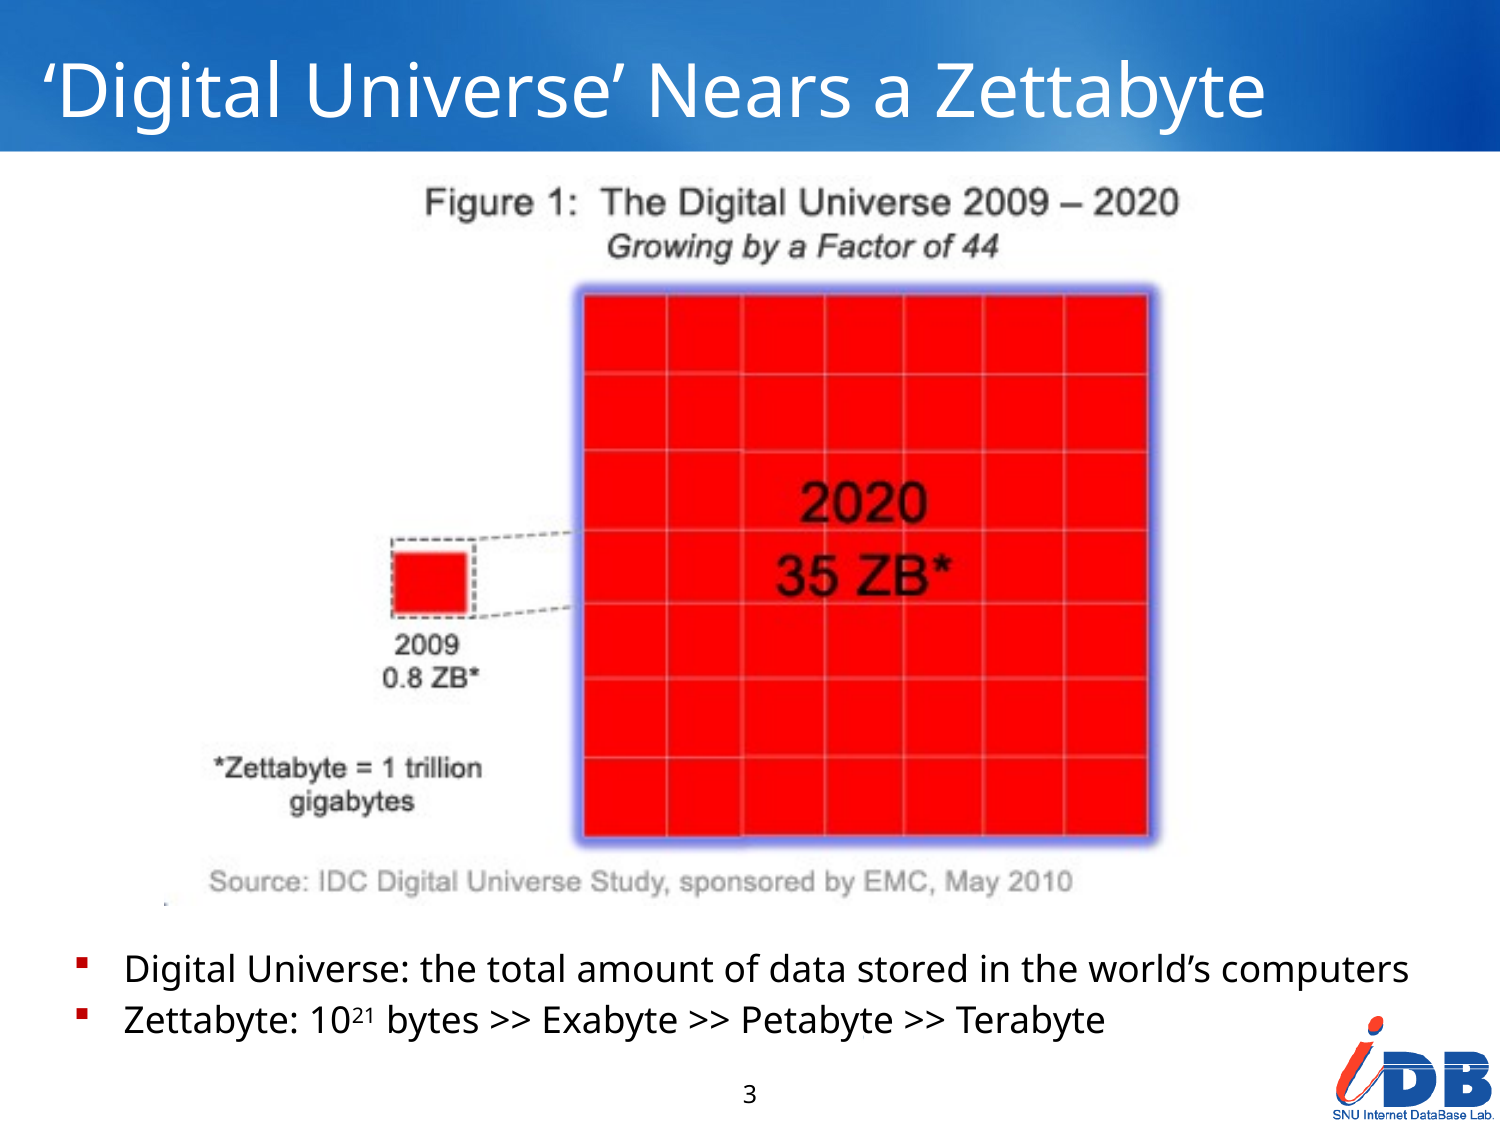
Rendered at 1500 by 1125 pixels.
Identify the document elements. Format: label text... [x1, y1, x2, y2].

title ‘Digital Universe’ Nears a Zettabyte [28, 23, 1472, 153]
picture [0, 0, 1500, 1125]
text_box Digital Universe: the total amount of data stored in the world’s computers Zettabyte: 1021 bytes >> Exabyte >> Petabyte >> Terabyte [58, 937, 1456, 1079]
slide_number 3 [697, 1079, 803, 1114]
